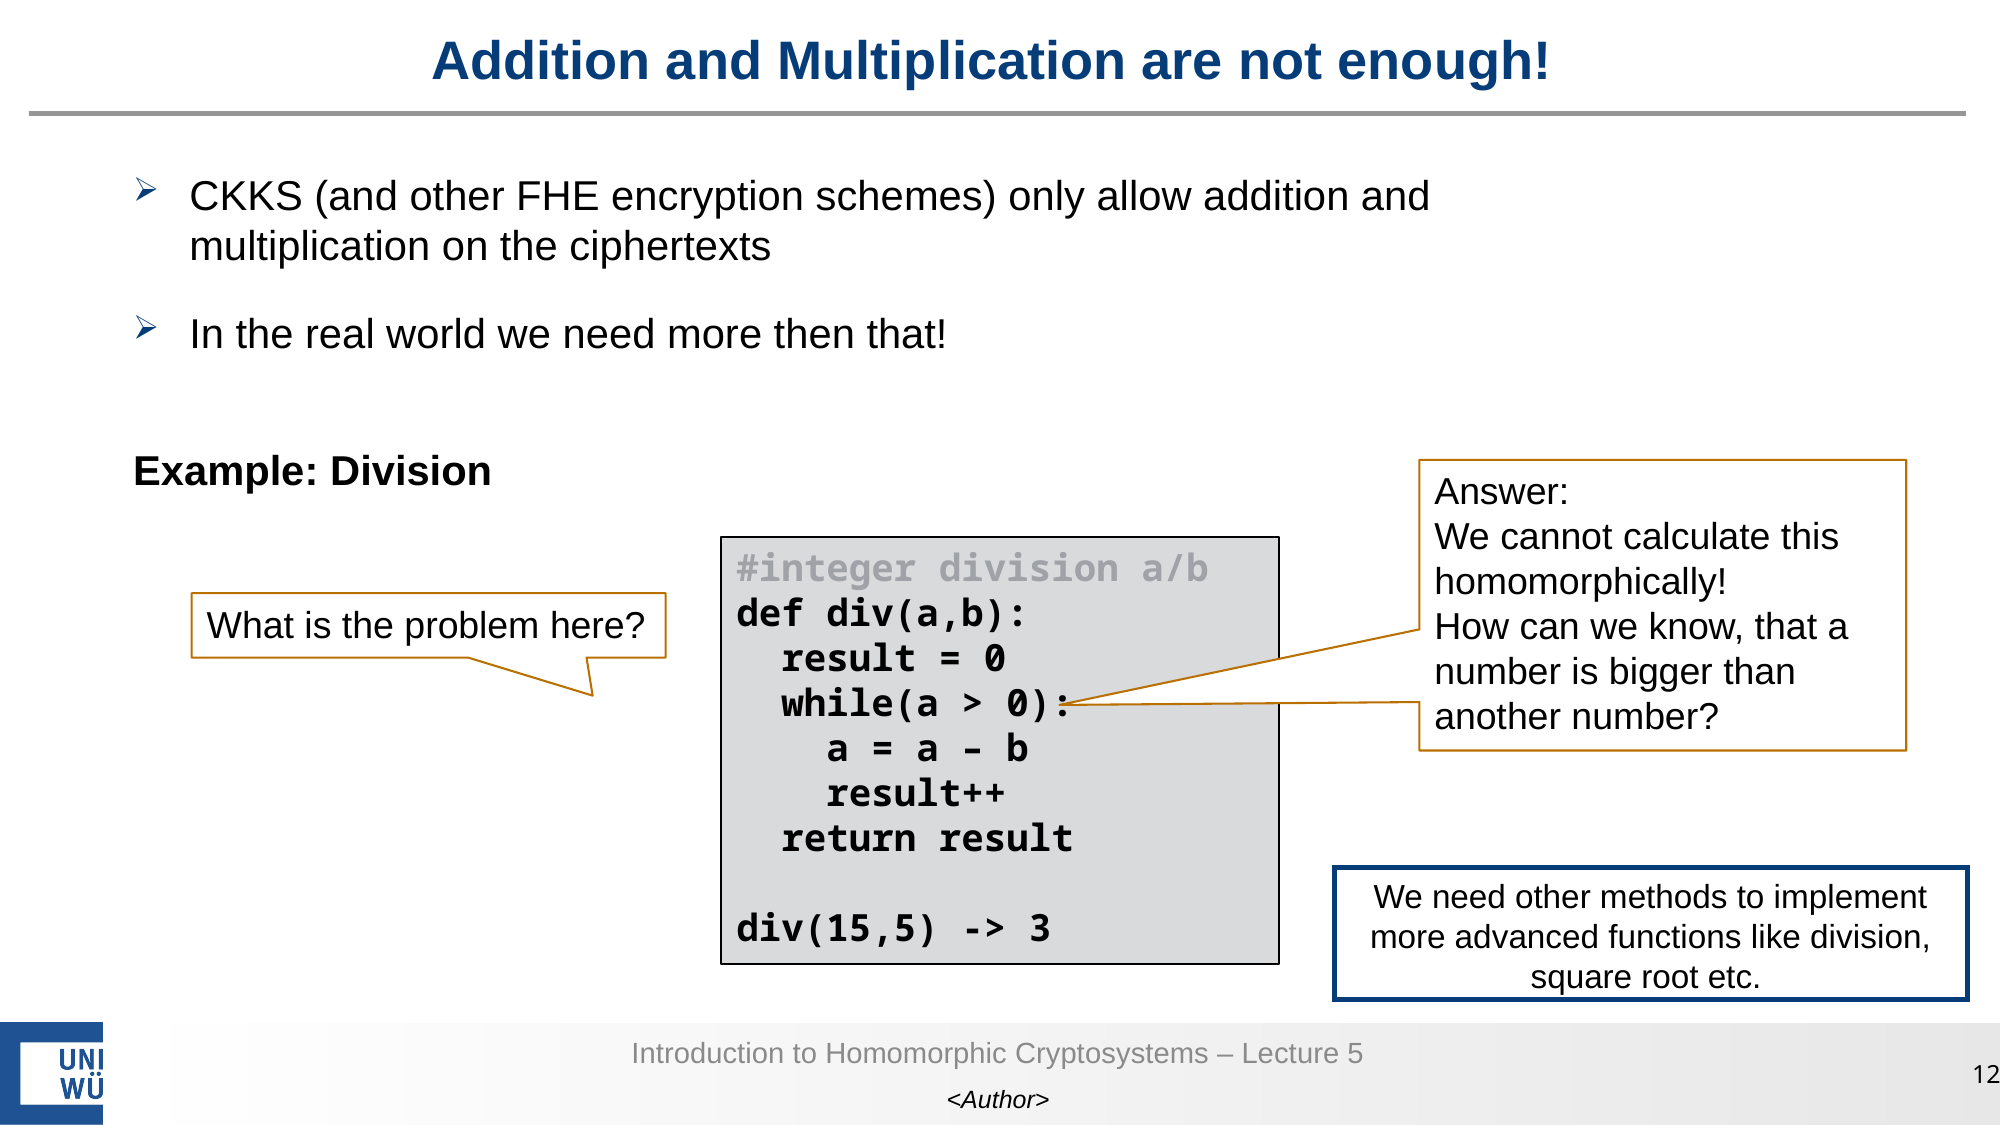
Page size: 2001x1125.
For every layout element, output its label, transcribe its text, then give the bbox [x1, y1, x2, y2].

text_box We need other methods to implement more advanced functions like division, square root etc. [1334, 867, 1968, 1000]
text_box Answer: We cannot calculate this homomorphically! How can we know, that a number is bigger than another number? [1059, 459, 1907, 751]
picture [0, 1022, 103, 1125]
text_box What is the problem here? [191, 593, 666, 696]
list CKKS (and other FHE encryption schemes) only allow addition and multiplication on the ciphertexts In the real world we need more then that! Example: Division [117, 161, 1451, 1000]
text_box #integer division a/b def div(a,b): result = 0 while(a > 0): a = a – b result++ return result div(15,5) -> 3 [721, 536, 1279, 964]
title Addition and Multiplication are not enough! [117, 4, 1867, 112]
